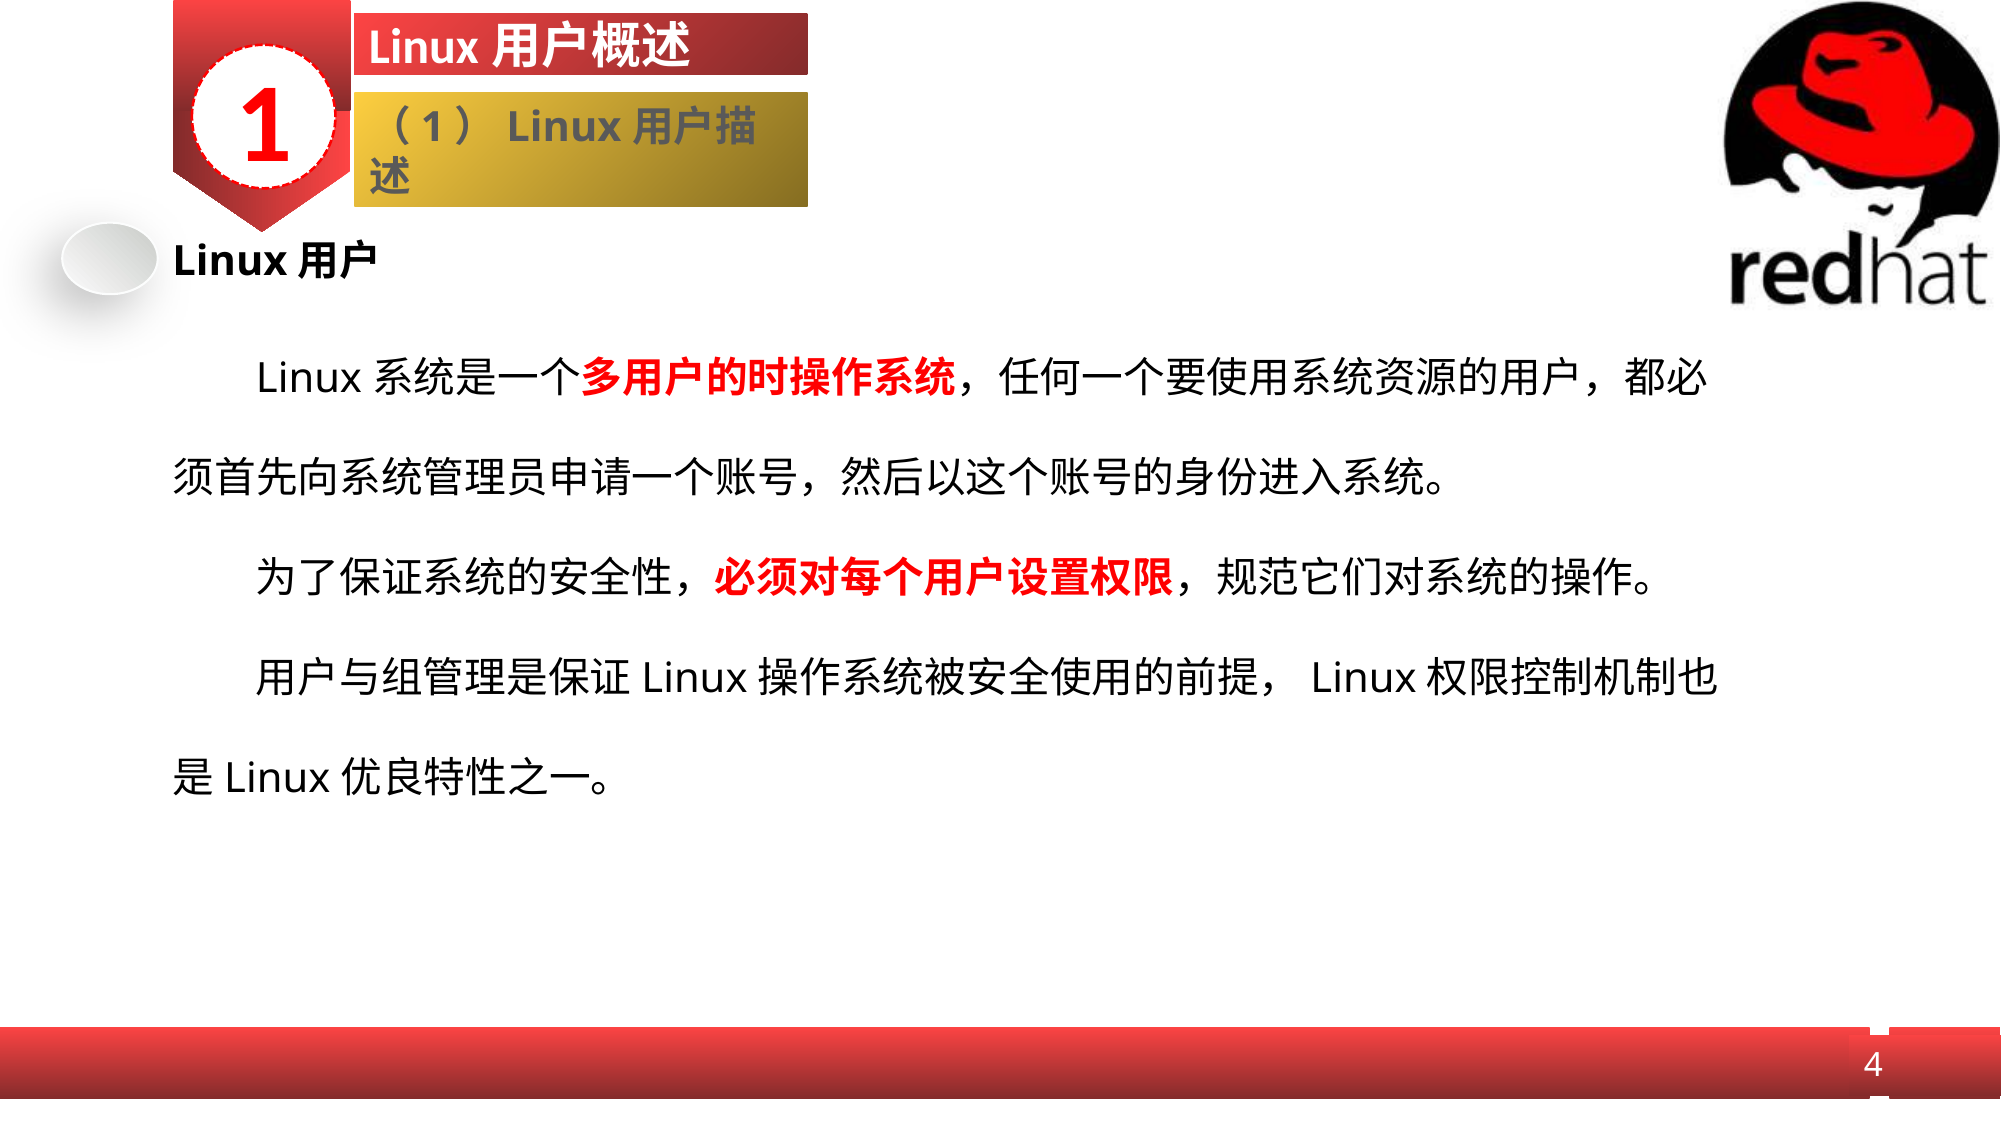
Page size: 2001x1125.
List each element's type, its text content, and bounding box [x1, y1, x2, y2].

text_box Linux系统是一个多用户的时操作系统，任何一个要使用系统资源的用户，都必须首先向系统管理员申请一个账号，然后以这个账号的身份进入系统。 为了保证系统的安全性，必须对每个用户设置权限，规范它们对系统的操作。 用户与组管理是保证Linux操作系统被安全使用的前提，Linux权限控制机制也是Linux优良特性之一。 [157, 293, 1761, 809]
text_box Linux用户概述 [352, 12, 810, 76]
text_box 1 [189, 42, 338, 191]
text_box （1）Linux用户描述 [354, 92, 808, 207]
picture [1715, 0, 2000, 315]
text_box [61, 222, 975, 299]
